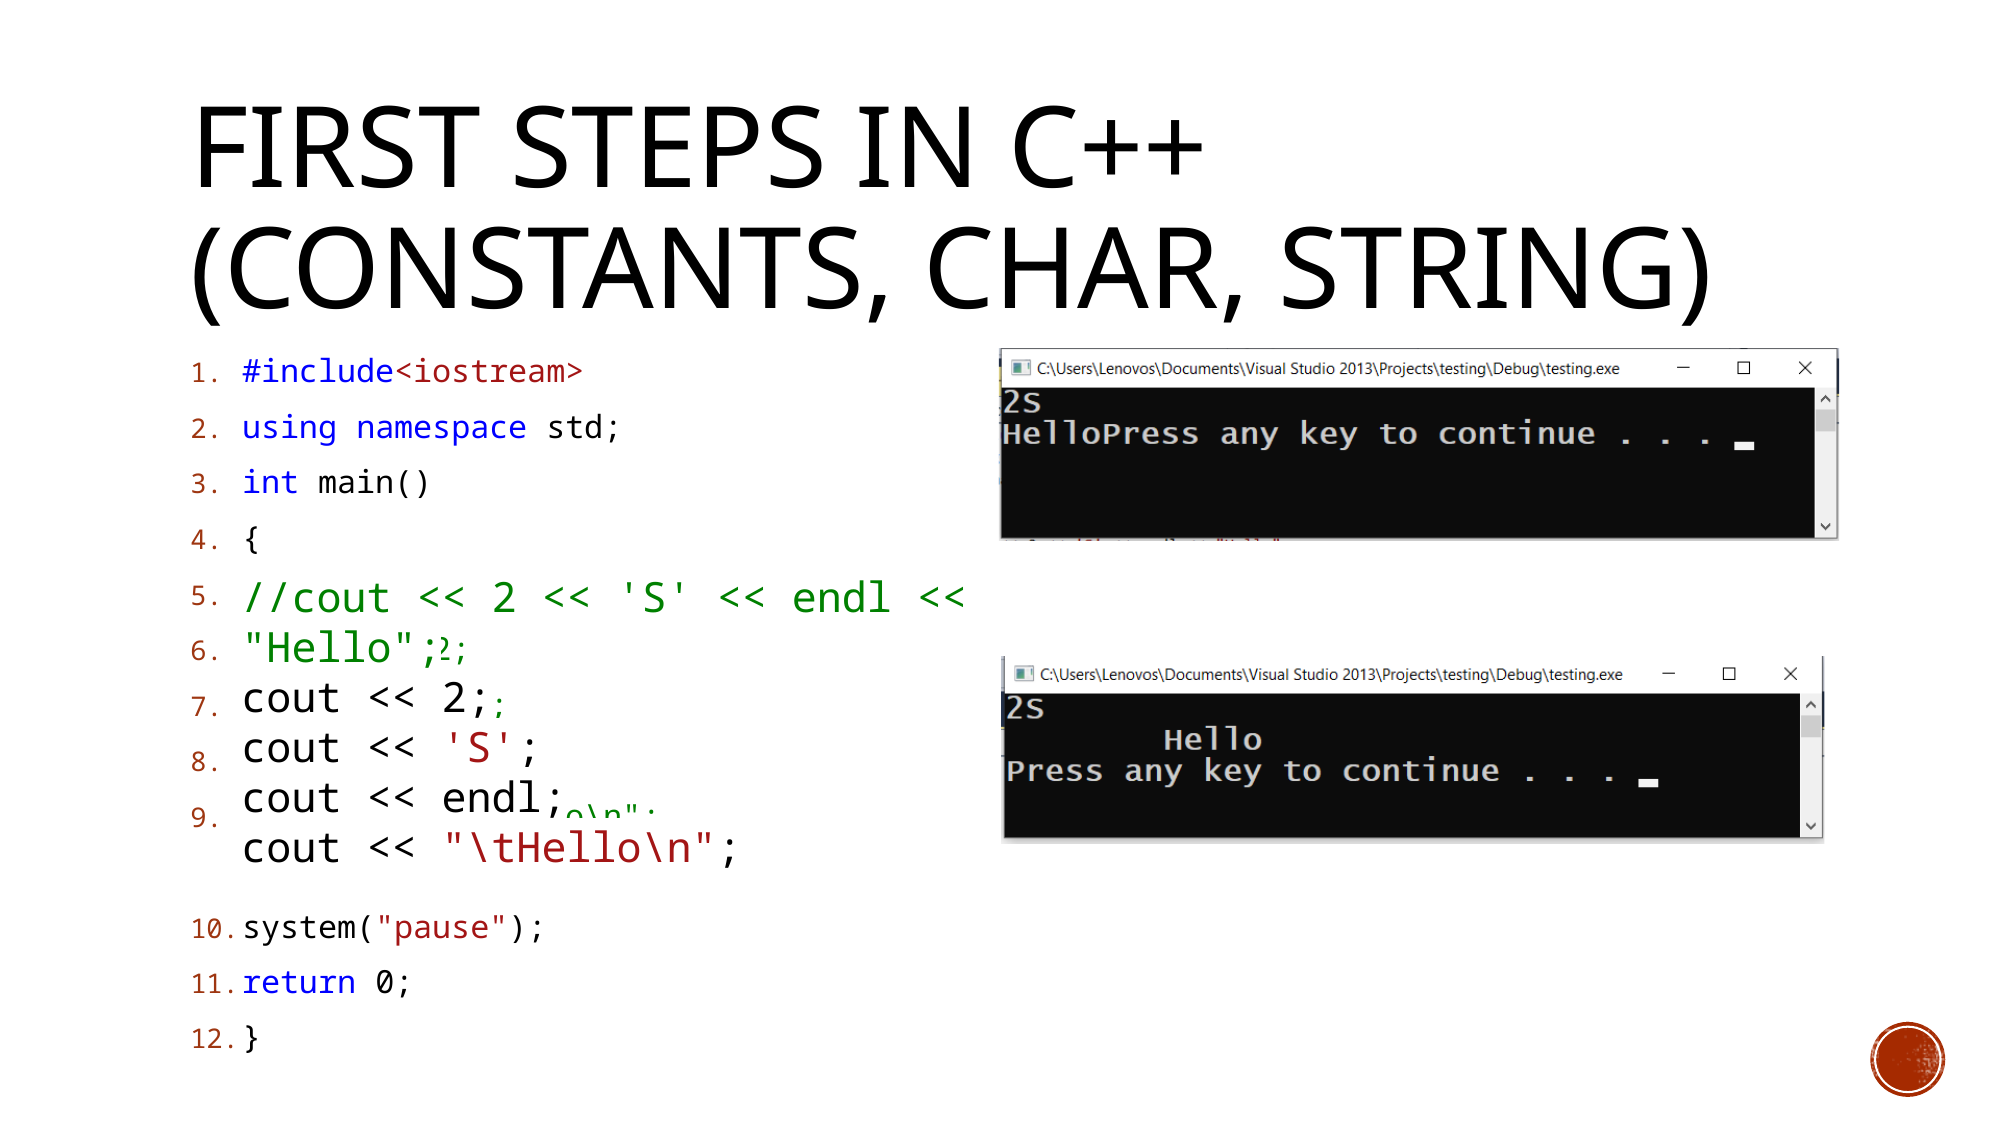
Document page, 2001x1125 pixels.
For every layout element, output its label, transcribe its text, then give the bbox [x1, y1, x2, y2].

picture [998, 348, 1840, 541]
title First steps in C++ (constants, char, string) [175, 79, 1826, 344]
text_box //cout << 2 << 'S' << endl << "Hello"; cout << 2; cout << 'S'; cout << endl; cout << "\tHello\n"; [226, 562, 1144, 878]
picture [1003, 656, 1825, 844]
list #include<iostream> using namespace std; int main() { cout << 2 << 'S' << endl << "Hello"; //cout << 2; //cout << 'S'; //cout << endl; //cout << "\tHello\n"; system("pause"); return 0; } [175, 348, 980, 1067]
